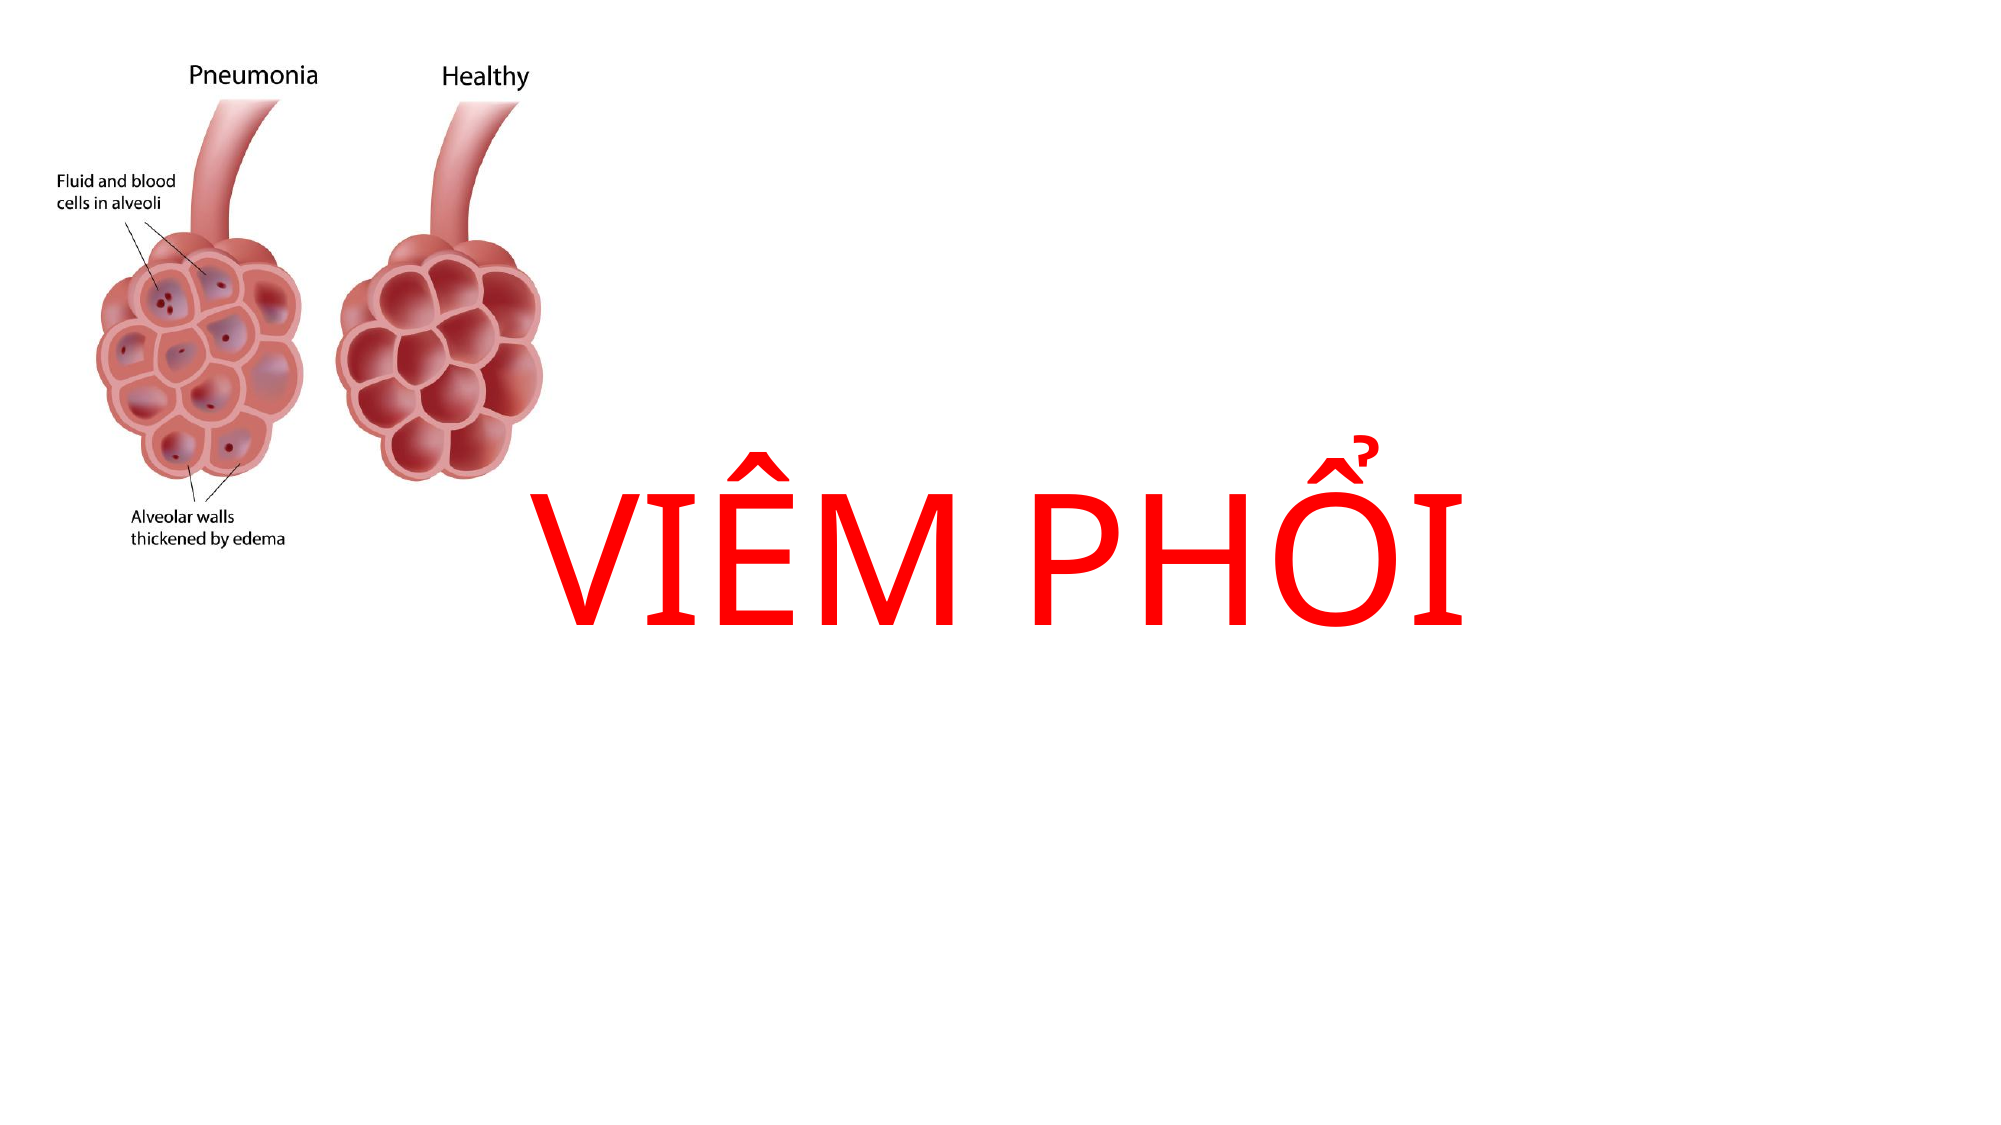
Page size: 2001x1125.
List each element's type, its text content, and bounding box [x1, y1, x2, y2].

title VIÊM PHỔI [249, 281, 1750, 673]
picture [38, 33, 573, 586]
